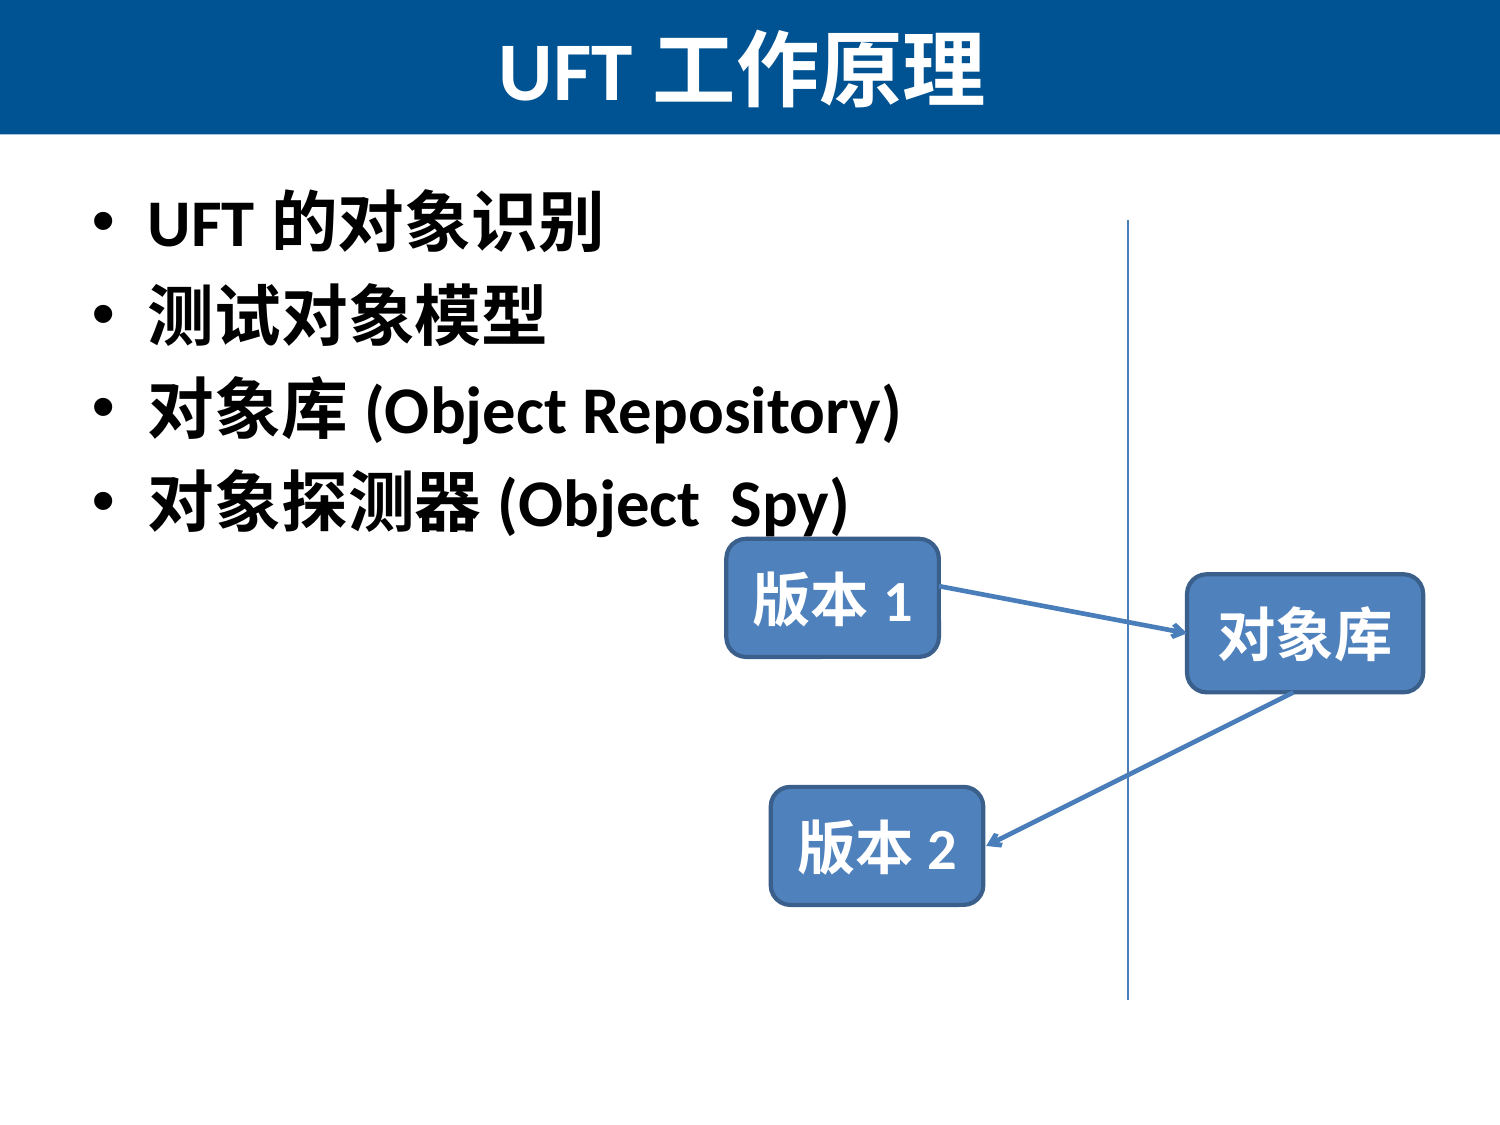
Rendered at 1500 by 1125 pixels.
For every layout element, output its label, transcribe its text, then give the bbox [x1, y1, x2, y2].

list UFT的对象识别 测试对象模型 对象库(Object Repository) 对象探测器(Object Spy) [76, 172, 1427, 916]
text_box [985, 692, 1294, 847]
title UFT工作原理 [2, 0, 1483, 135]
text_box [938, 585, 1188, 634]
text_box 对象库 [1184, 572, 1426, 695]
text_box 版本2 [768, 784, 986, 908]
text_box 版本1 [724, 536, 941, 660]
